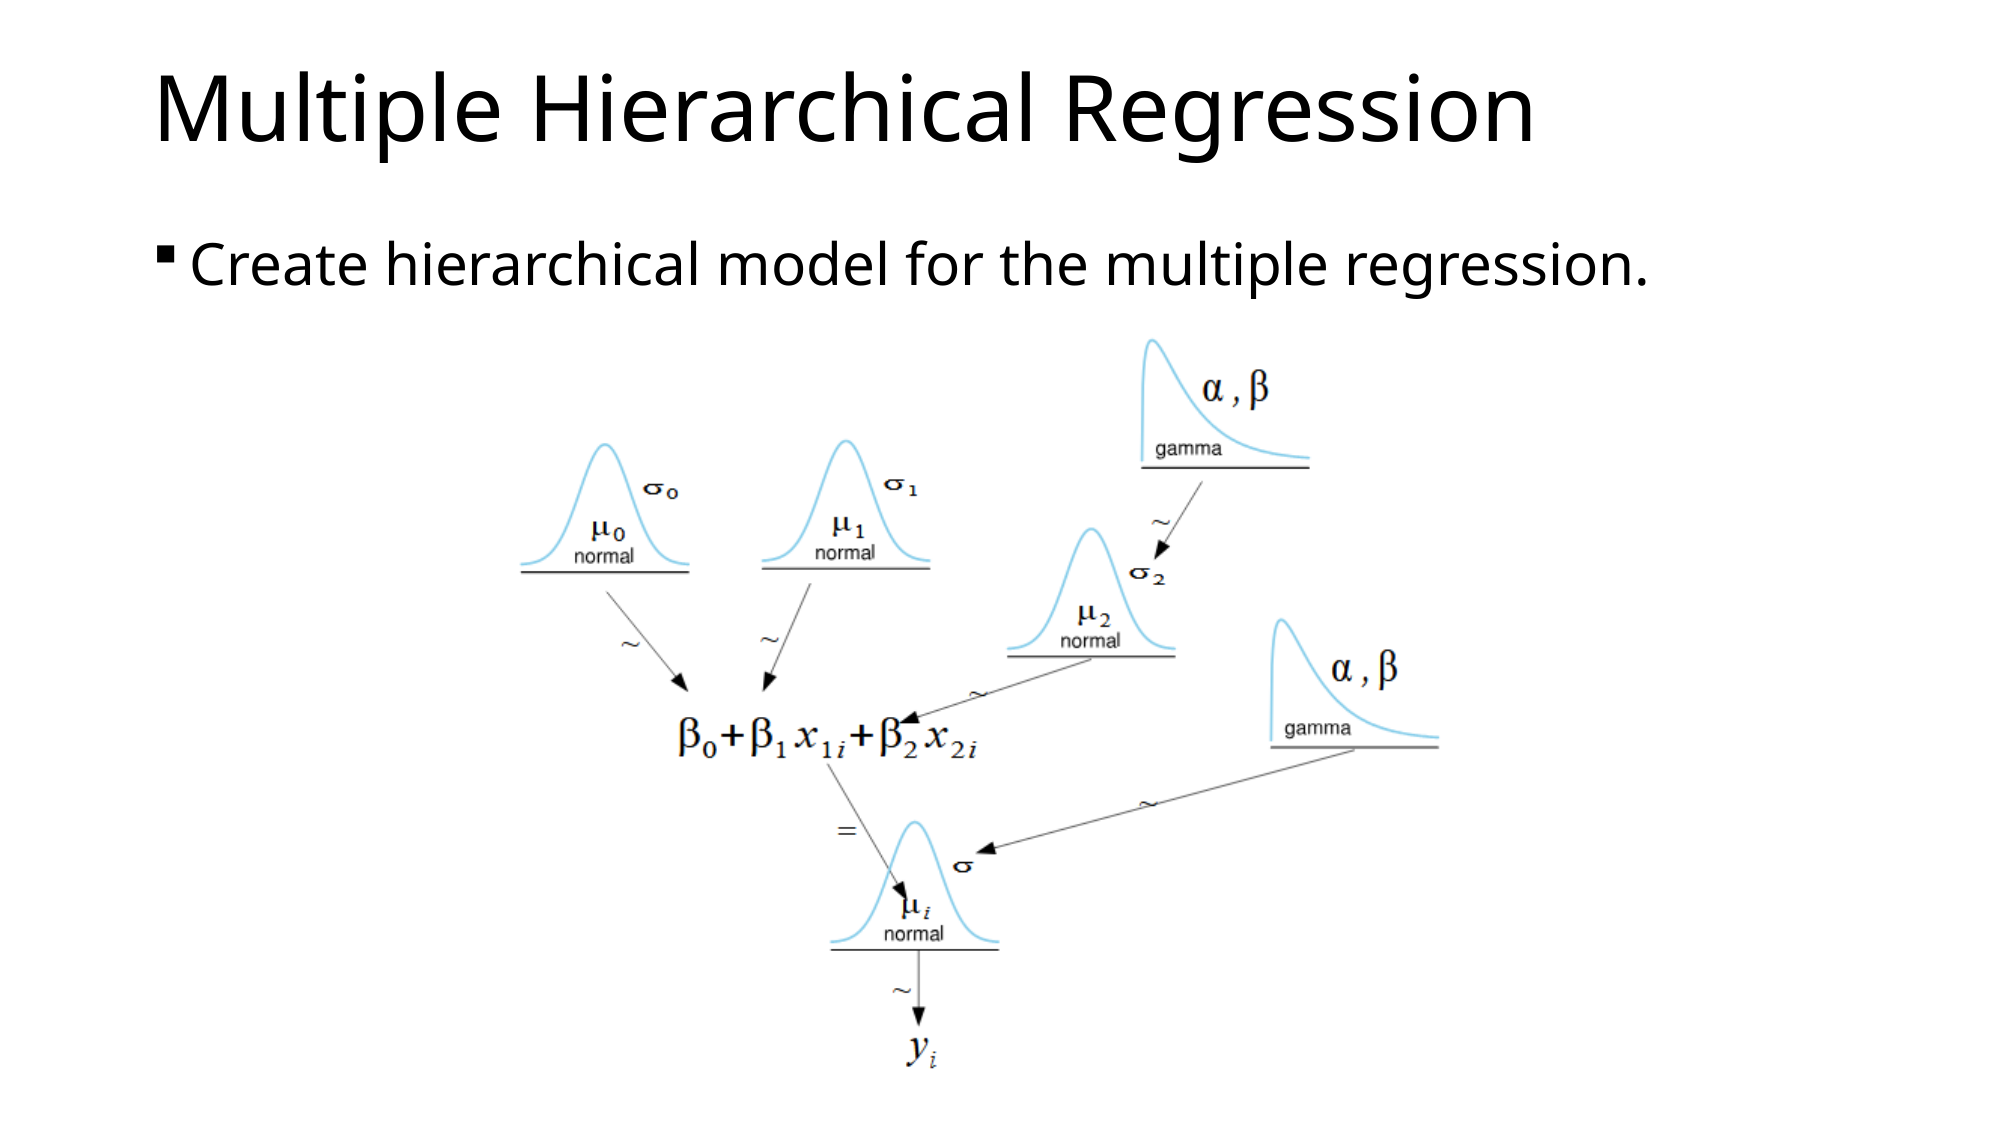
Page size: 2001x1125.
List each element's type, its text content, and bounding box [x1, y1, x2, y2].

picture [442, 316, 1487, 1104]
title Multiple Hierarchical Regression [137, 3, 1863, 184]
list Create hierarchical model for the multiple regression. [137, 184, 1908, 1067]
